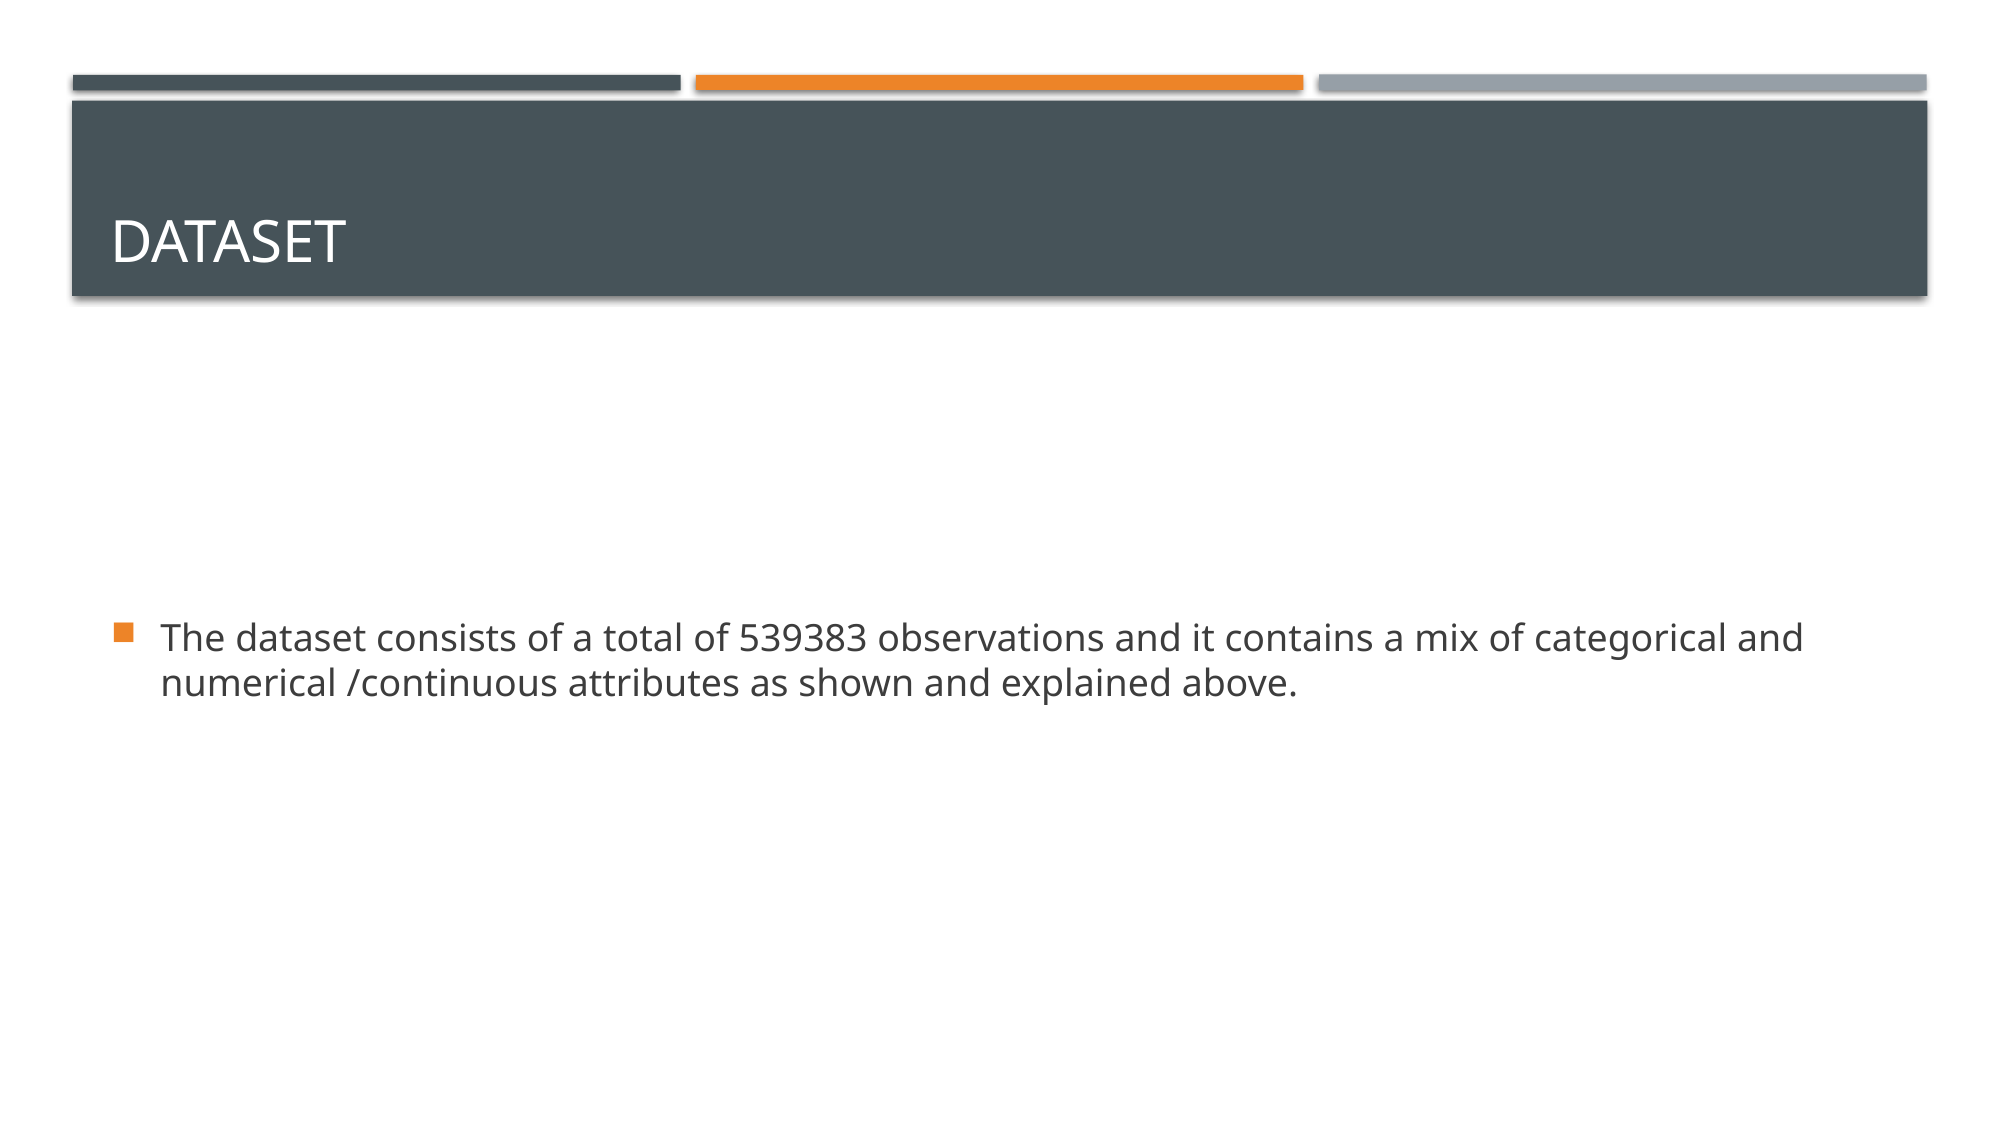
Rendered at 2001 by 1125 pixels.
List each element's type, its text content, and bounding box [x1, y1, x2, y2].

list The dataset consists of a total of 539383 observations and it contains a mix of categorical and numerical /continuous attributes as shown and explained above. [95, 357, 1905, 962]
title dataset [95, 115, 1905, 282]
